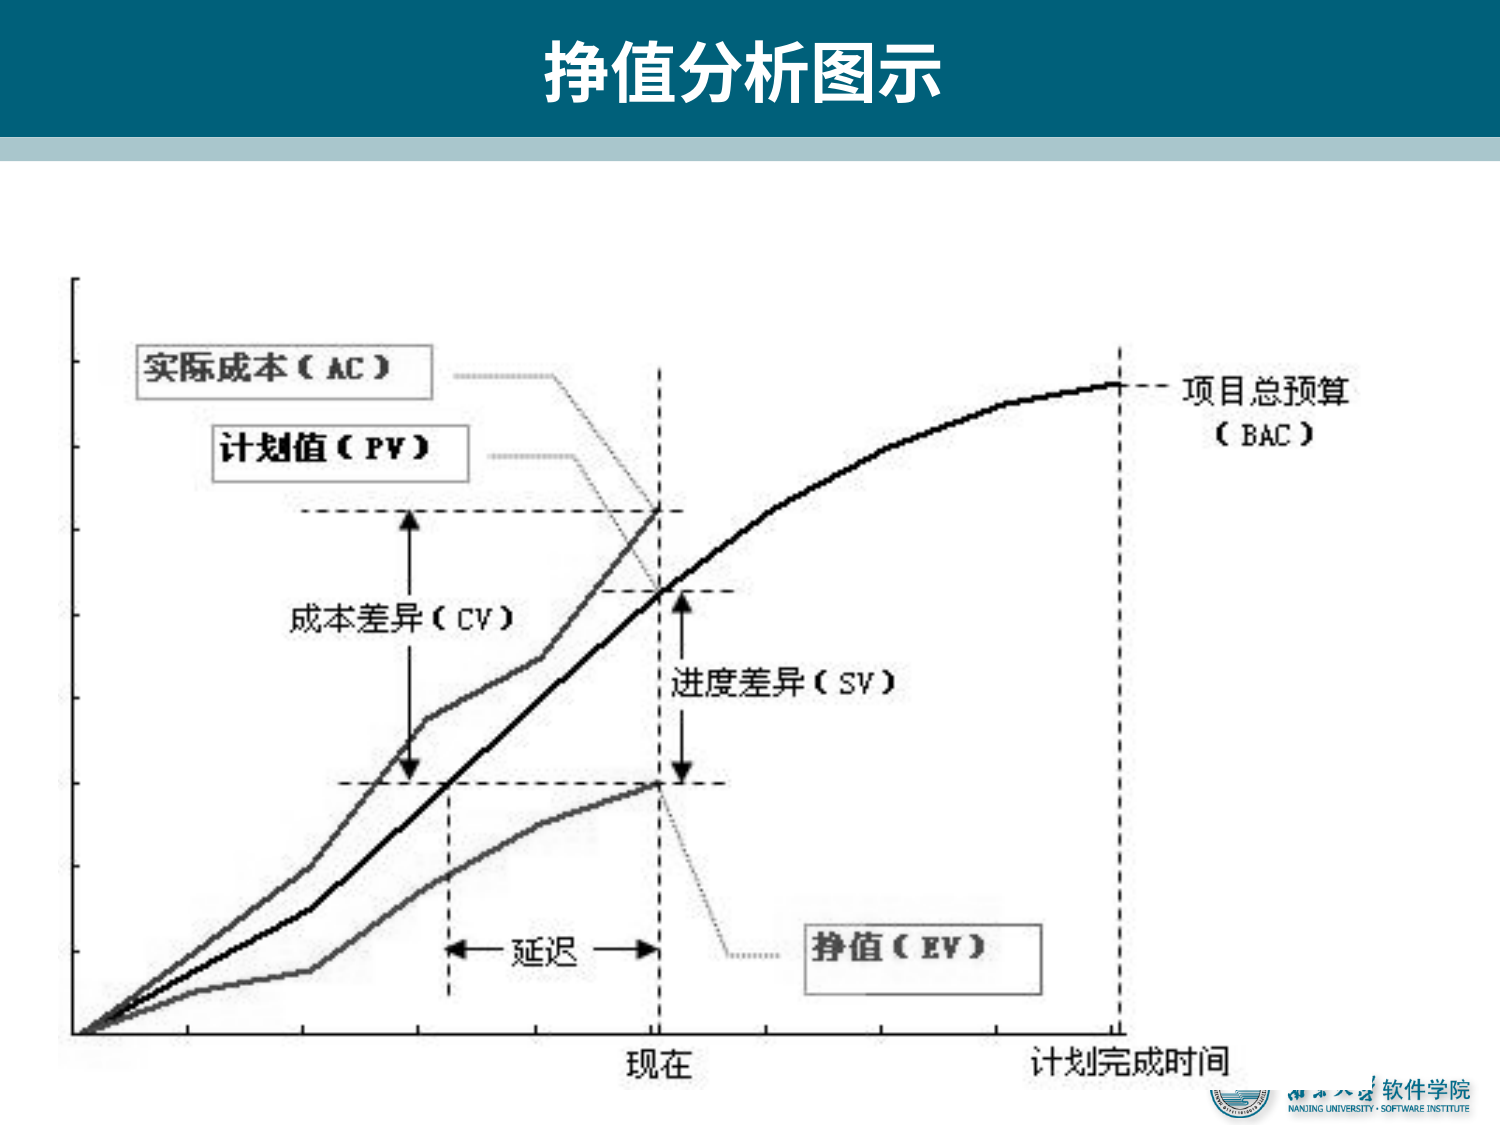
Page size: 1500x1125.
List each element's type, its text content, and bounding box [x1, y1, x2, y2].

title 挣值分析图示 [50, 24, 1438, 118]
picture [58, 257, 1470, 1118]
picture [1210, 1095, 1230, 1118]
